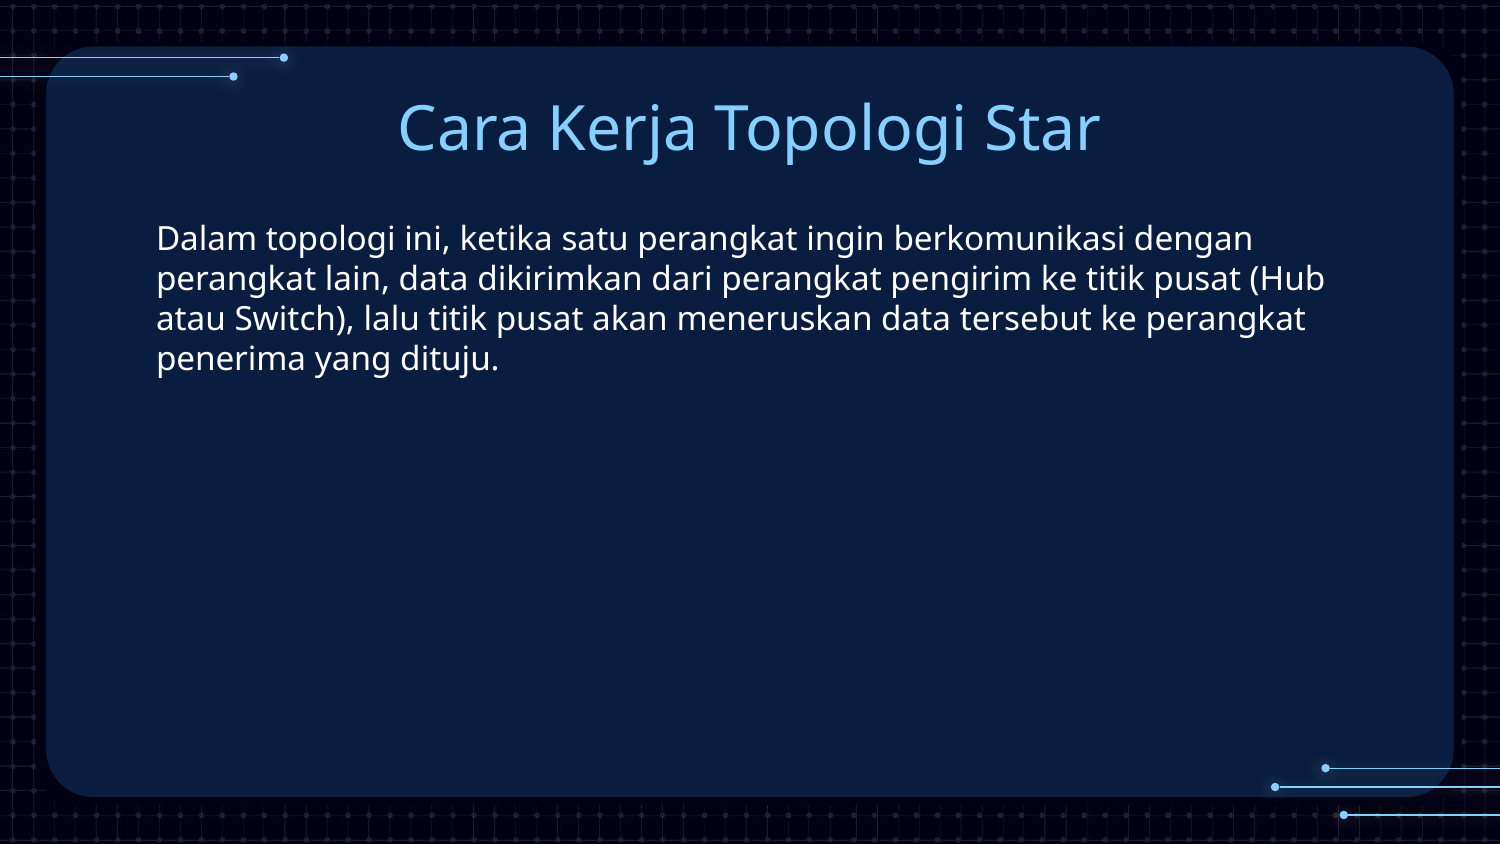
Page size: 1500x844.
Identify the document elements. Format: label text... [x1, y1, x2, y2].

title Cara Kerja Topologi Star [118, 72, 1382, 167]
list Dalam topologi ini, ketika satu perangkat ingin berkomunikasi dengan perangkat lain, data dikirimkan dari perangkat pengirim ke titik pusat (Hub atau Switch), lalu titik pusat akan meneruskan data tersebut ke perangkat penerima yang dituju. [118, 202, 1382, 592]
picture [0, 0, 1500, 844]
